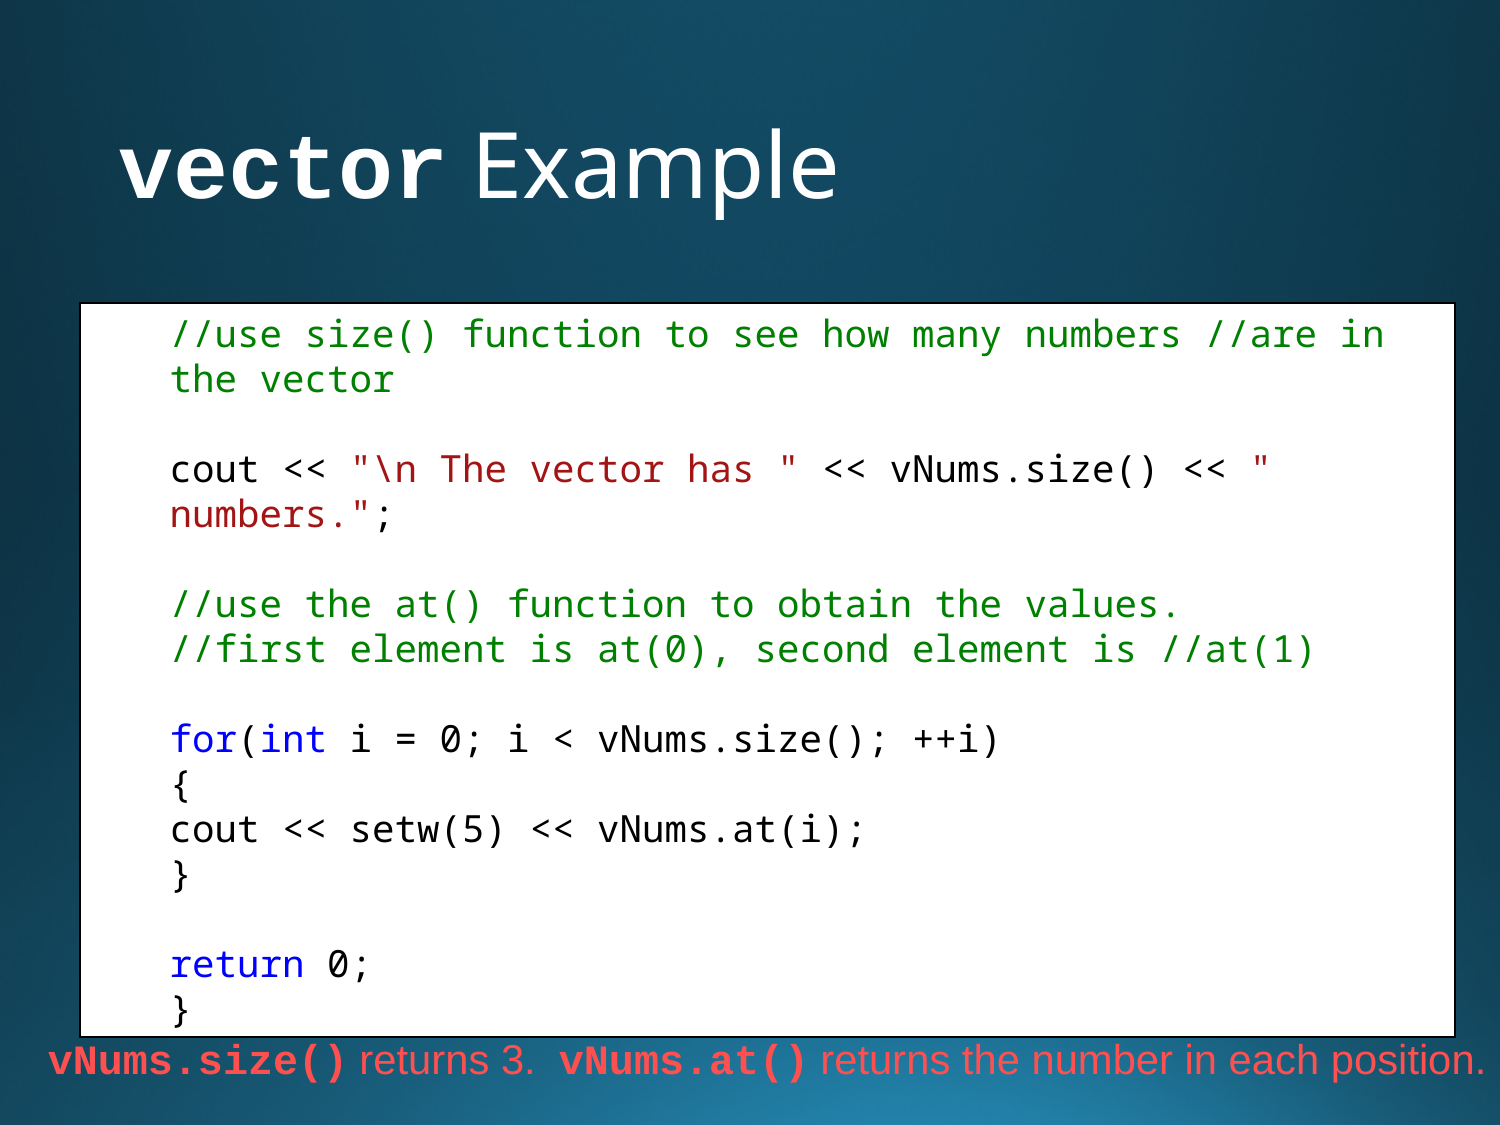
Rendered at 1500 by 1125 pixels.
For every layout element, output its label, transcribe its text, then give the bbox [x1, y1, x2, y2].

title vector Example [103, 59, 1397, 278]
text_box //use size() function to see how many numbers //are in the vector cout << "\n The vector has " << vNums.size() << " numbers."; //use the at() function to obtain the values. //first element is at(0), second element is //at(1) for(int i = 0; i < vNums.size(); ++i) { cout << setw(5) << vNums.at(i); } return 0; } [79, 302, 1456, 1038]
text_box vNums.size() returns 3. vNums.at() returns the number in each position. [33, 1025, 1500, 1090]
picture [0, 0, 1500, 1125]
